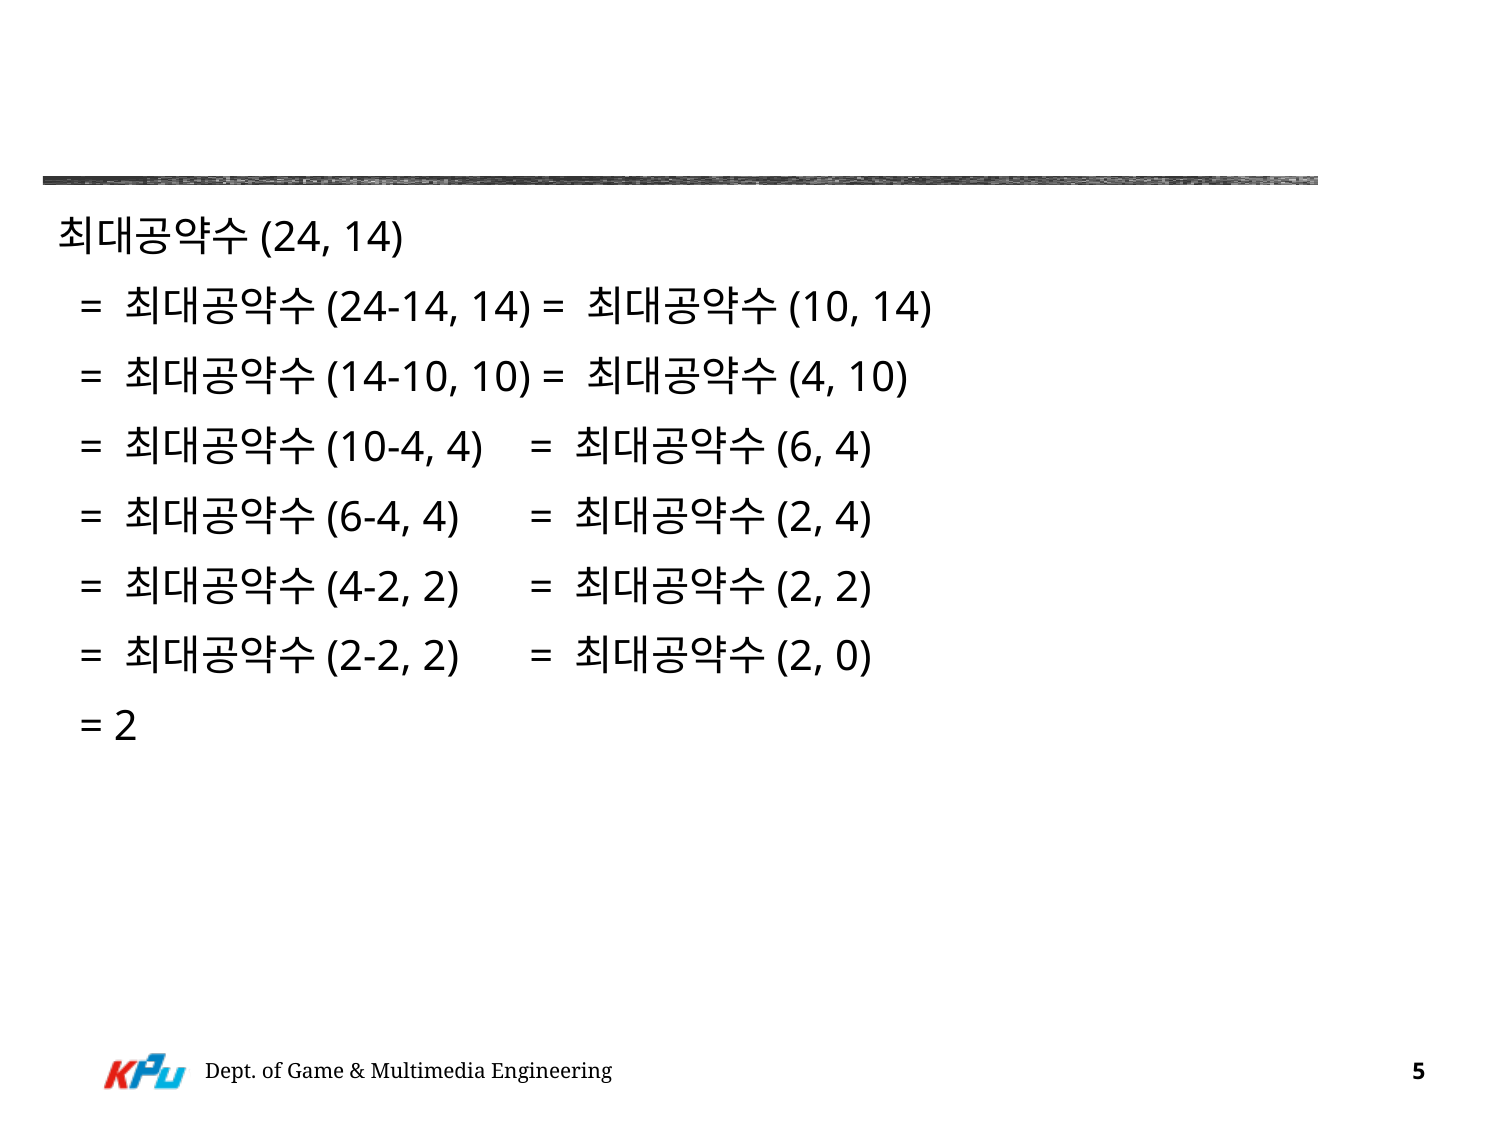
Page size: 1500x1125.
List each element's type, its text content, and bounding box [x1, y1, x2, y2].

slide_number 5 [1379, 1042, 1459, 1103]
footer Dept. of Game & Multimedia Engineering [190, 1042, 879, 1103]
picture [92, 1030, 191, 1120]
list 최대공약수(24, 14) = 최대공약수(24-14, 14) = 최대공약수(10, 14) = 최대공약수(14-10, 10) = 최대공약수(4, 10) = 최대공약수(10-4, 4) = 최대공약수(6, 4) = 최대공약수(6-4, 4) = 최대공약수(2, 4) = 최대공약수(4-2, 2) = 최대공약수(2, 2) = 최대공약수(2-2, 2) = 최대공약수(2, 0) = 2 [42, 207, 1458, 1013]
